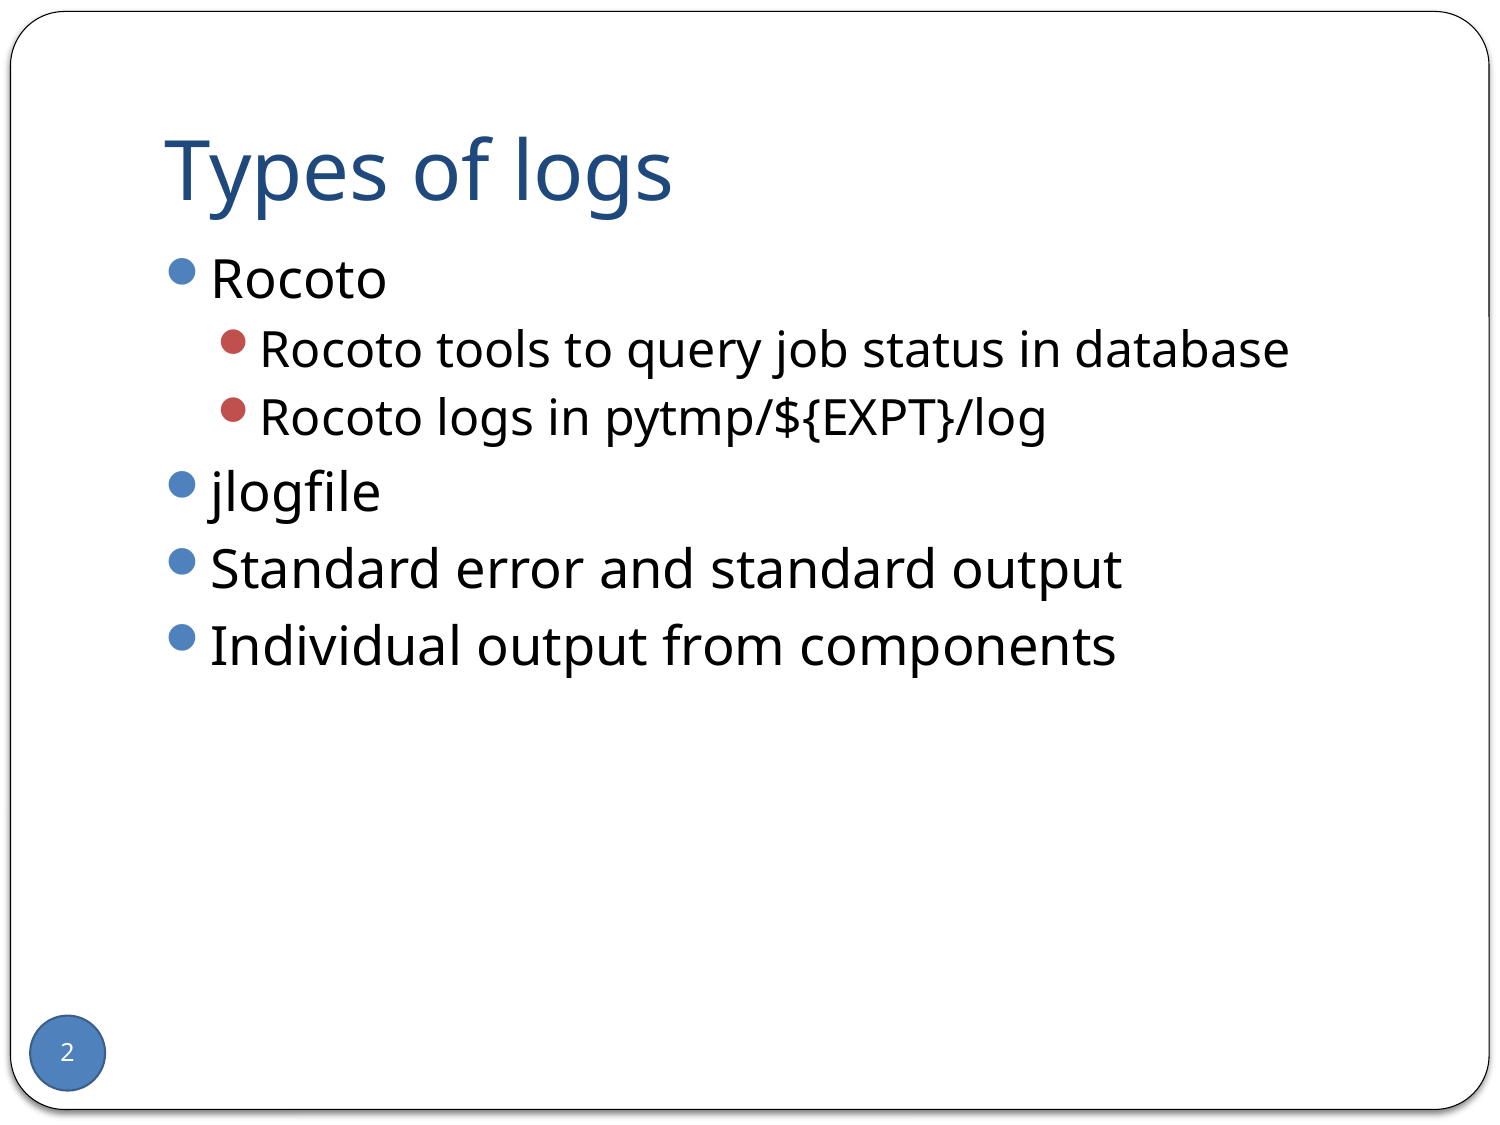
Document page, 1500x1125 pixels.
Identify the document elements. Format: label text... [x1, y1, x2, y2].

title Types of logs [150, 45, 1425, 233]
list Rocoto Rocoto tools to query job status in database Rocoto logs in pytmp/${EXPT}/log jlogfile Standard error and standard output Individual output from components [150, 237, 1425, 988]
